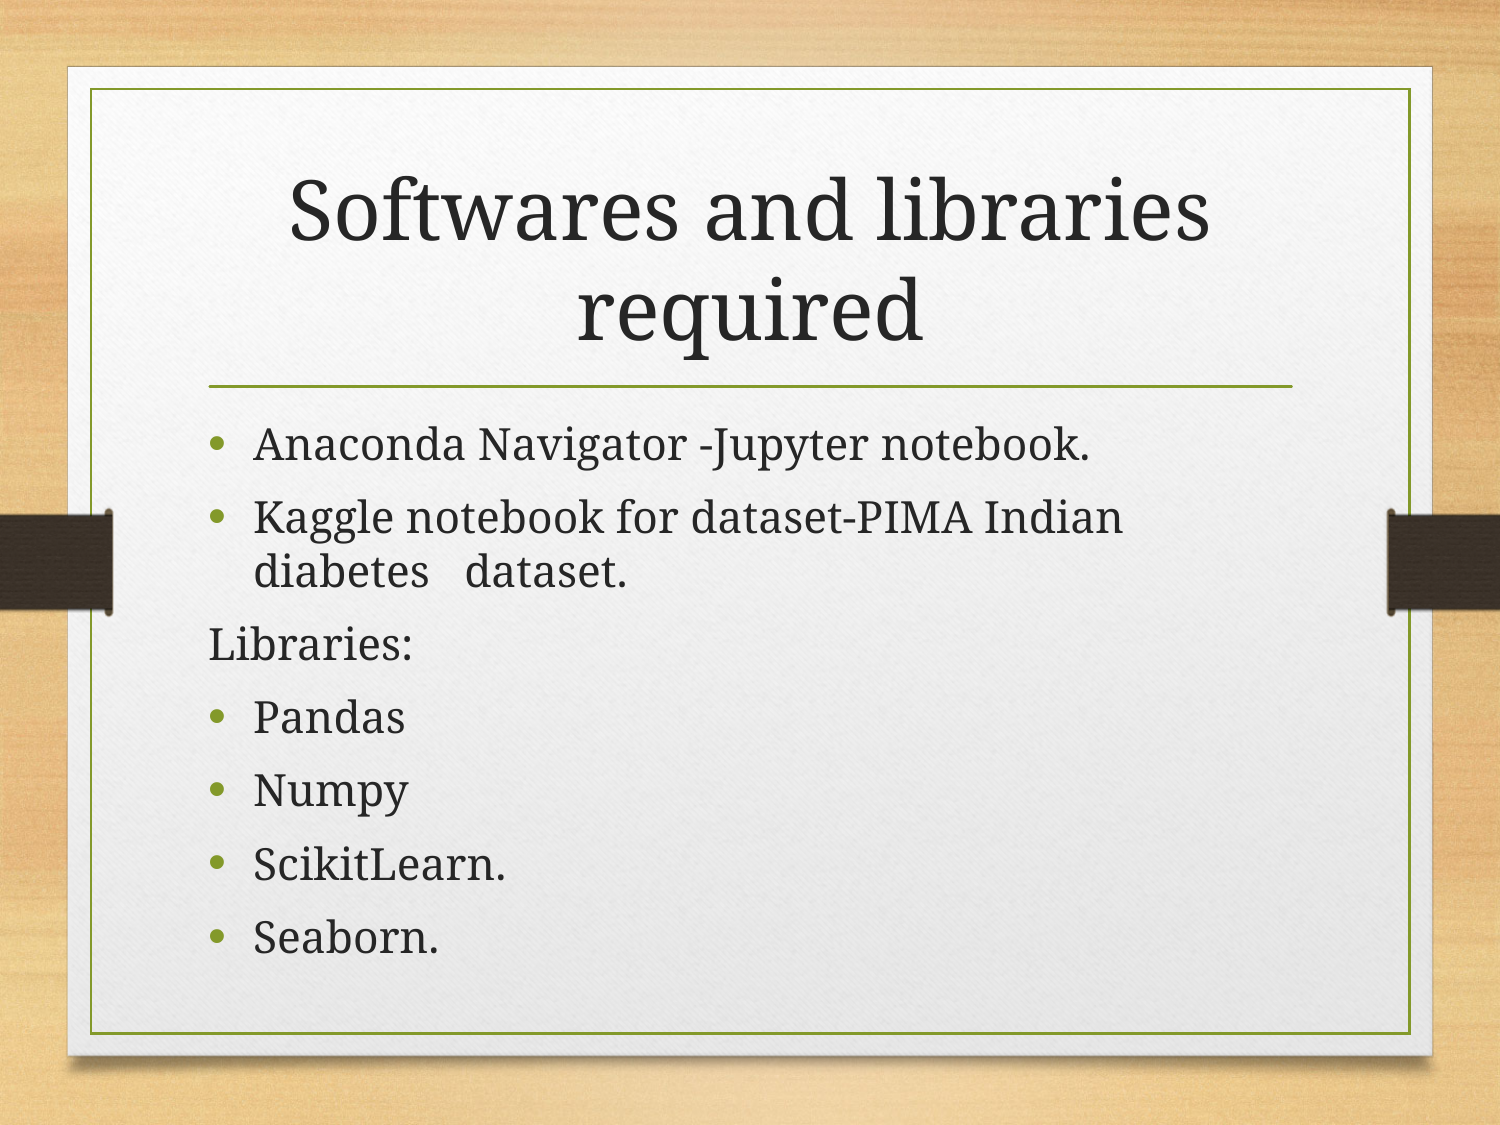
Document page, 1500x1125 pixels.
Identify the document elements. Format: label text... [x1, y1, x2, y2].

picture [0, 0, 1500, 1125]
list Anaconda Navigator -Jupyter notebook. Kaggle notebook for dataset-PIMA Indian diabetes dataset. Libraries: Pandas Numpy ScikitLearn. Seaborn. [193, 408, 1309, 974]
title Softwares and libraries required [193, 150, 1309, 365]
